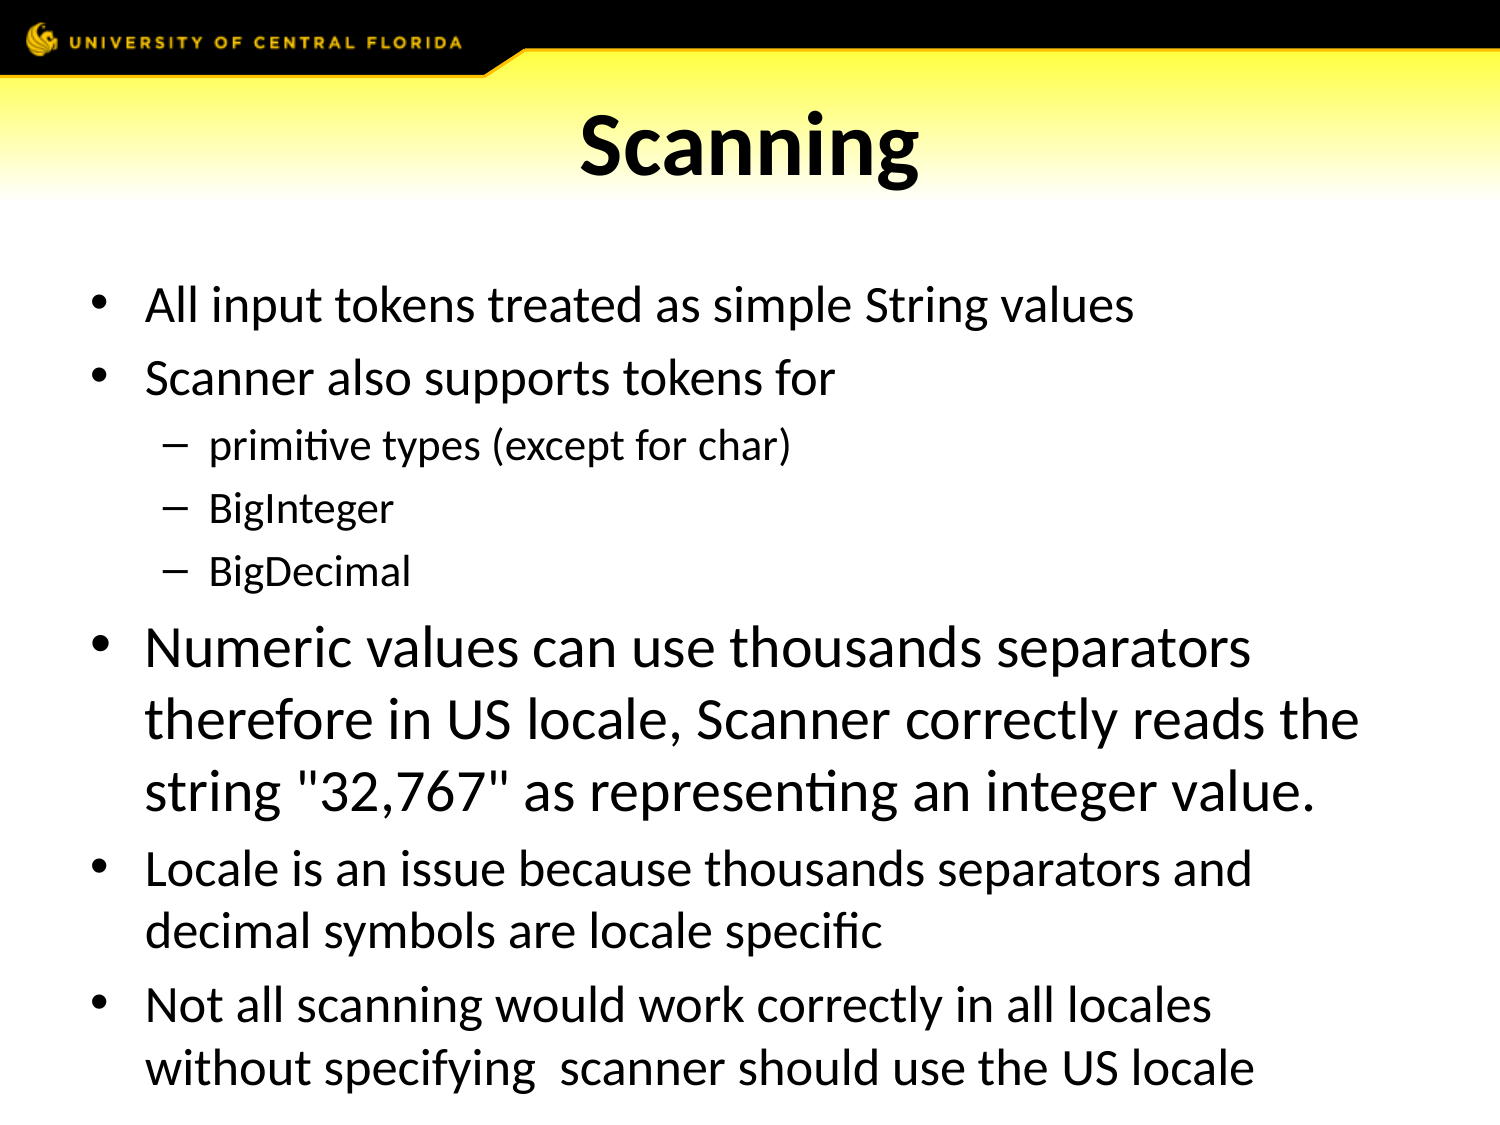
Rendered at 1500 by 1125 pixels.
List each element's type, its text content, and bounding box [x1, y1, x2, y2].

picture [0, 0, 484, 74]
title Scanning [75, 45, 1425, 233]
list All input tokens treated as simple String values Scanner also supports tokens for primitive types (except for char) BigInteger BigDecimal Numeric values can use thousands separators therefore in US locale, Scanner correctly reads the string "32,767" as representing an integer value. Locale is an issue because thousands separators and decimal symbols are locale specific Not all scanning would work correctly in all locales without specifying scanner should use the US locale [75, 262, 1402, 1110]
